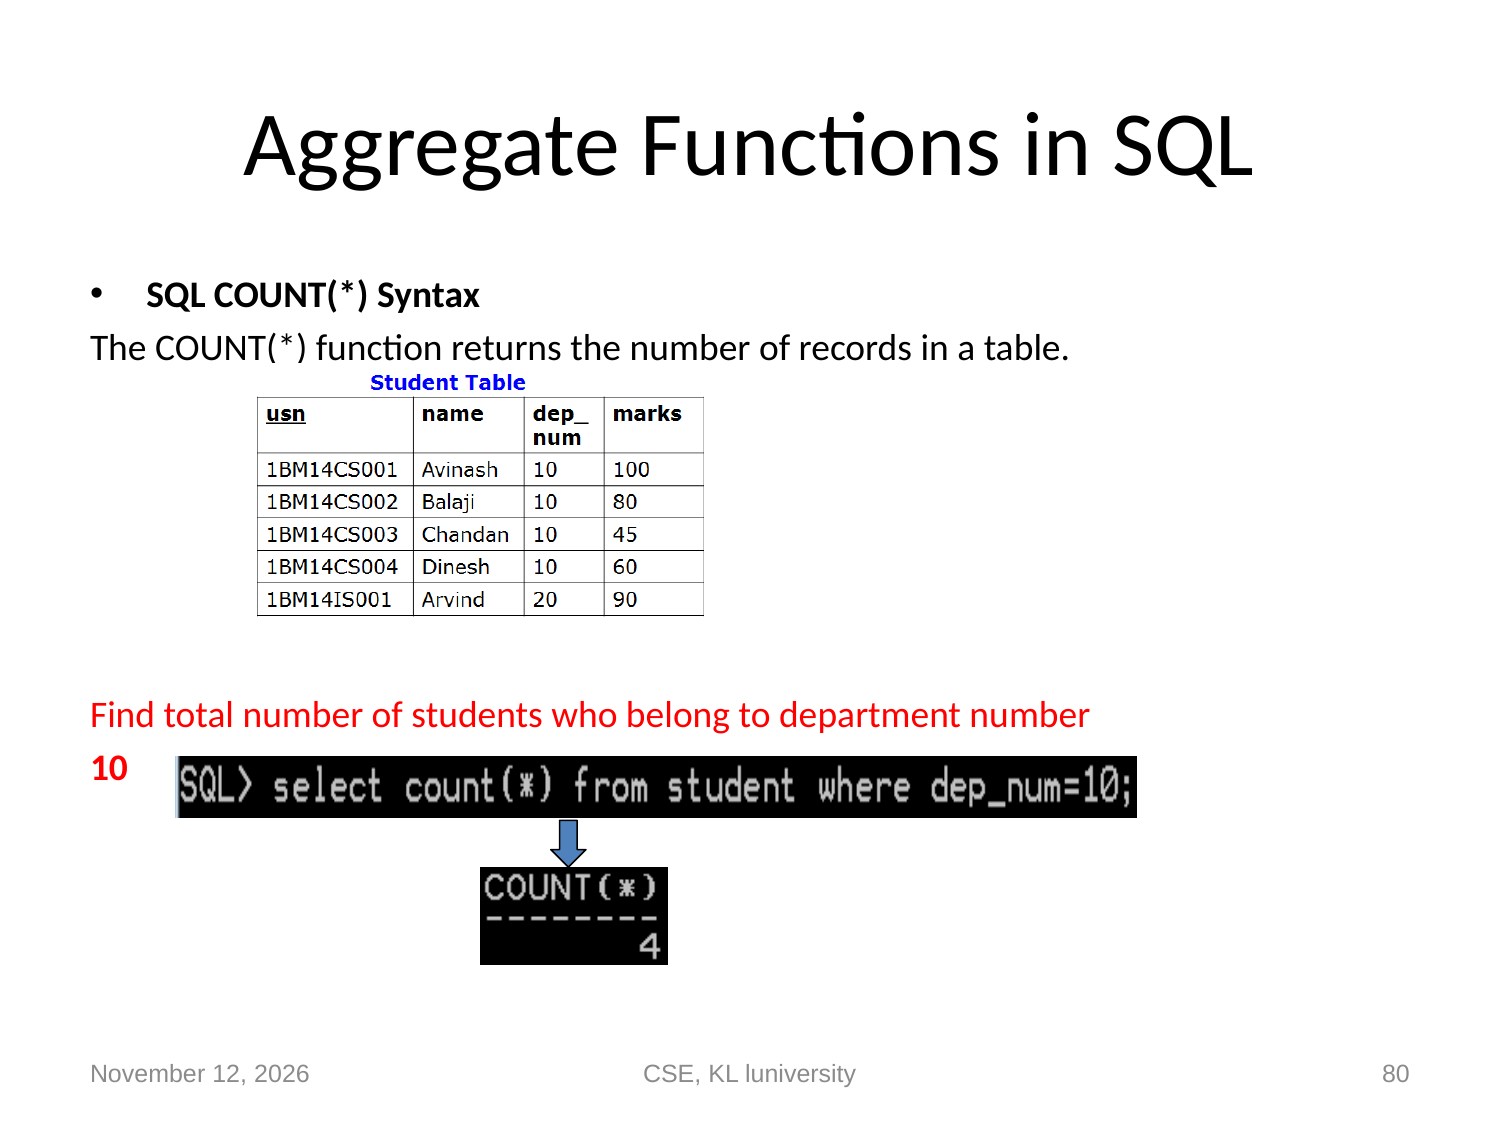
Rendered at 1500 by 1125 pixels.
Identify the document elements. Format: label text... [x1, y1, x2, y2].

slide_number 80 [1074, 1042, 1425, 1103]
text_box [550, 826, 586, 865]
title Aggregate Functions in SQL [75, 45, 1425, 233]
footer CSE, KL luniversity [512, 1042, 988, 1103]
picture [480, 866, 669, 965]
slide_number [75, 1042, 425, 1103]
list SQL COUNT(*) Syntax The COUNT(*) function returns the number of records in a table. Find total number of students who belong to department number 10 [75, 262, 1425, 1005]
picture [257, 362, 704, 623]
picture [175, 756, 1137, 818]
